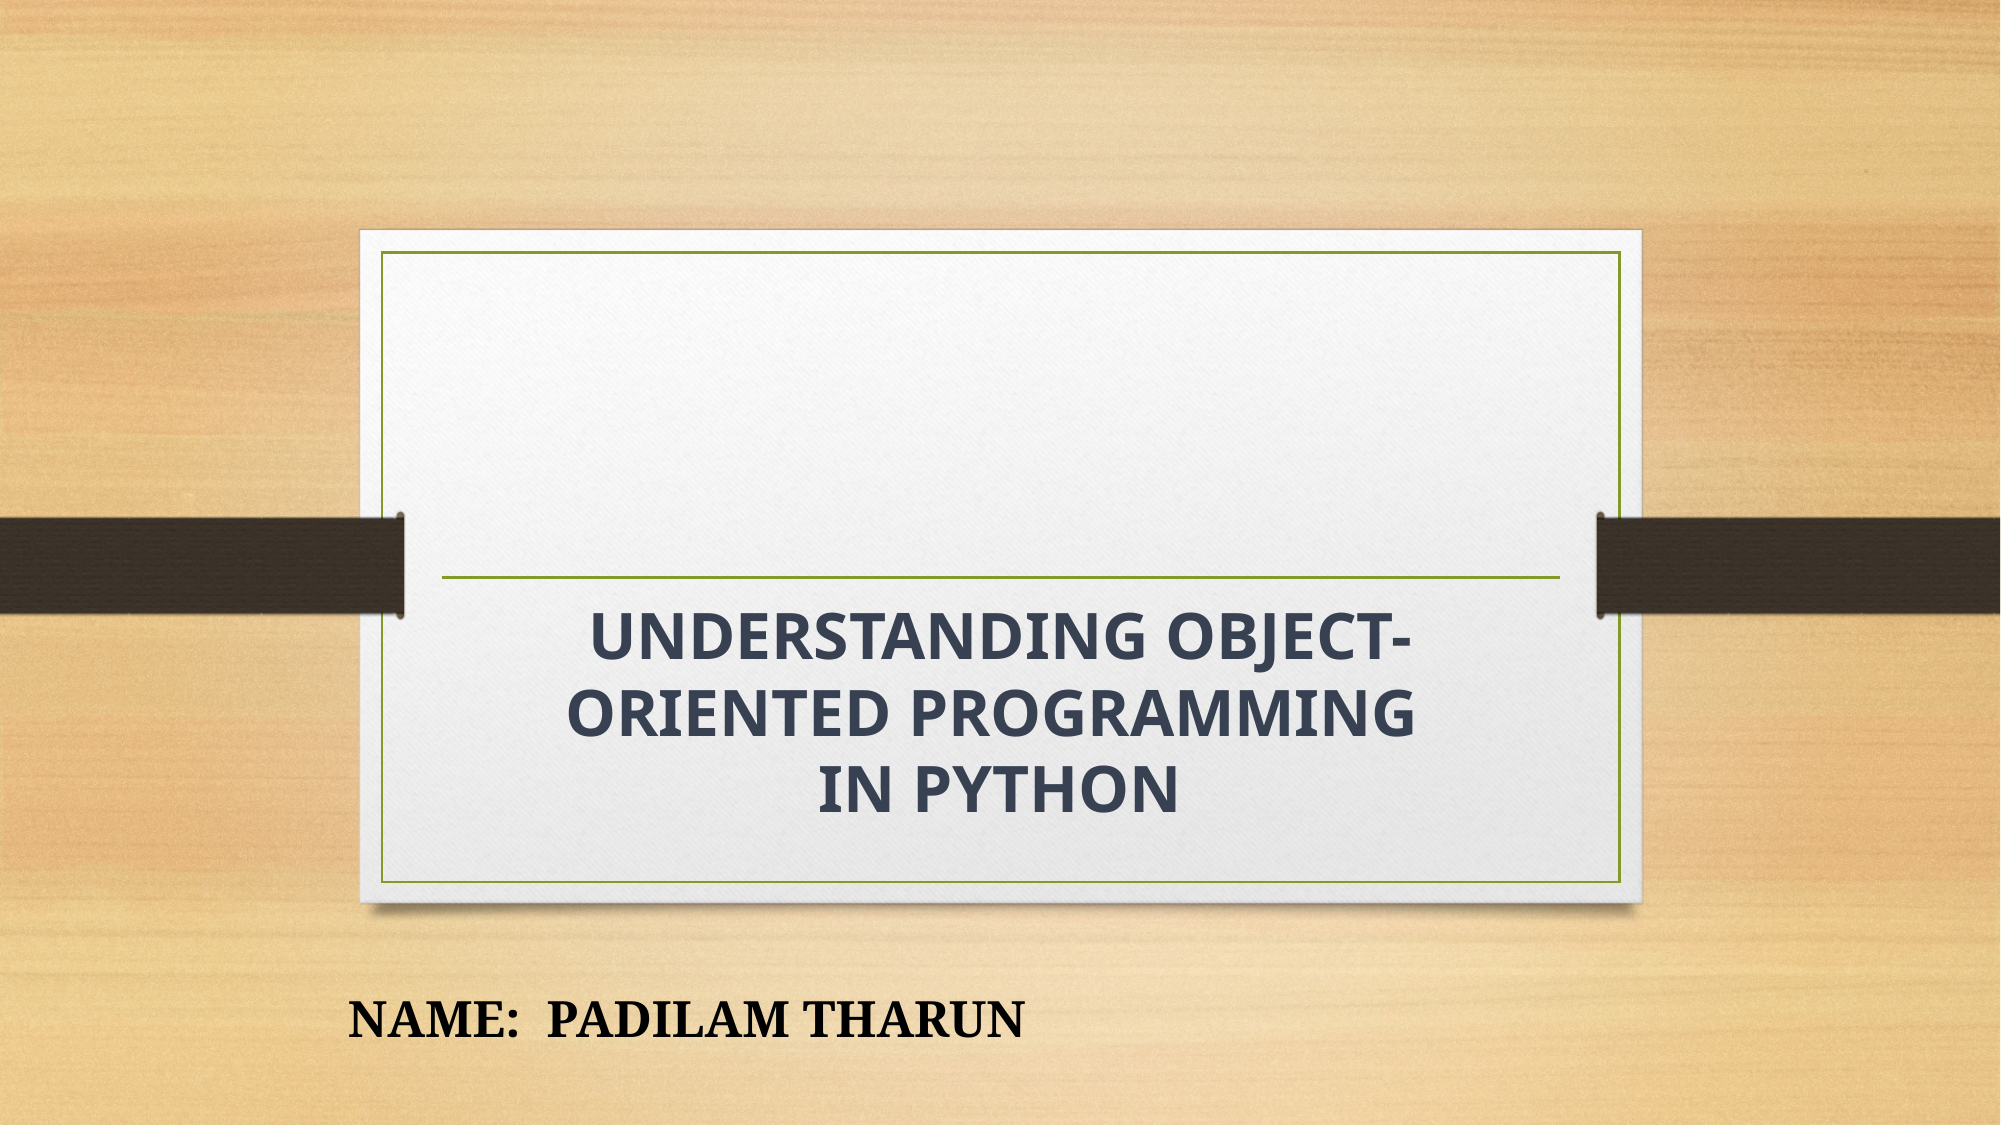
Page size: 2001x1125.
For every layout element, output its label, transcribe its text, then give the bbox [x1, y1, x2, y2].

picture [0, 0, 2001, 1125]
title UNDERSTANDING OBJECT-ORIENTED PROGRAMMING IN PYTHON [440, 584, 1559, 834]
subtitle NAME: PADILAM THARUN [301, 980, 1073, 1125]
